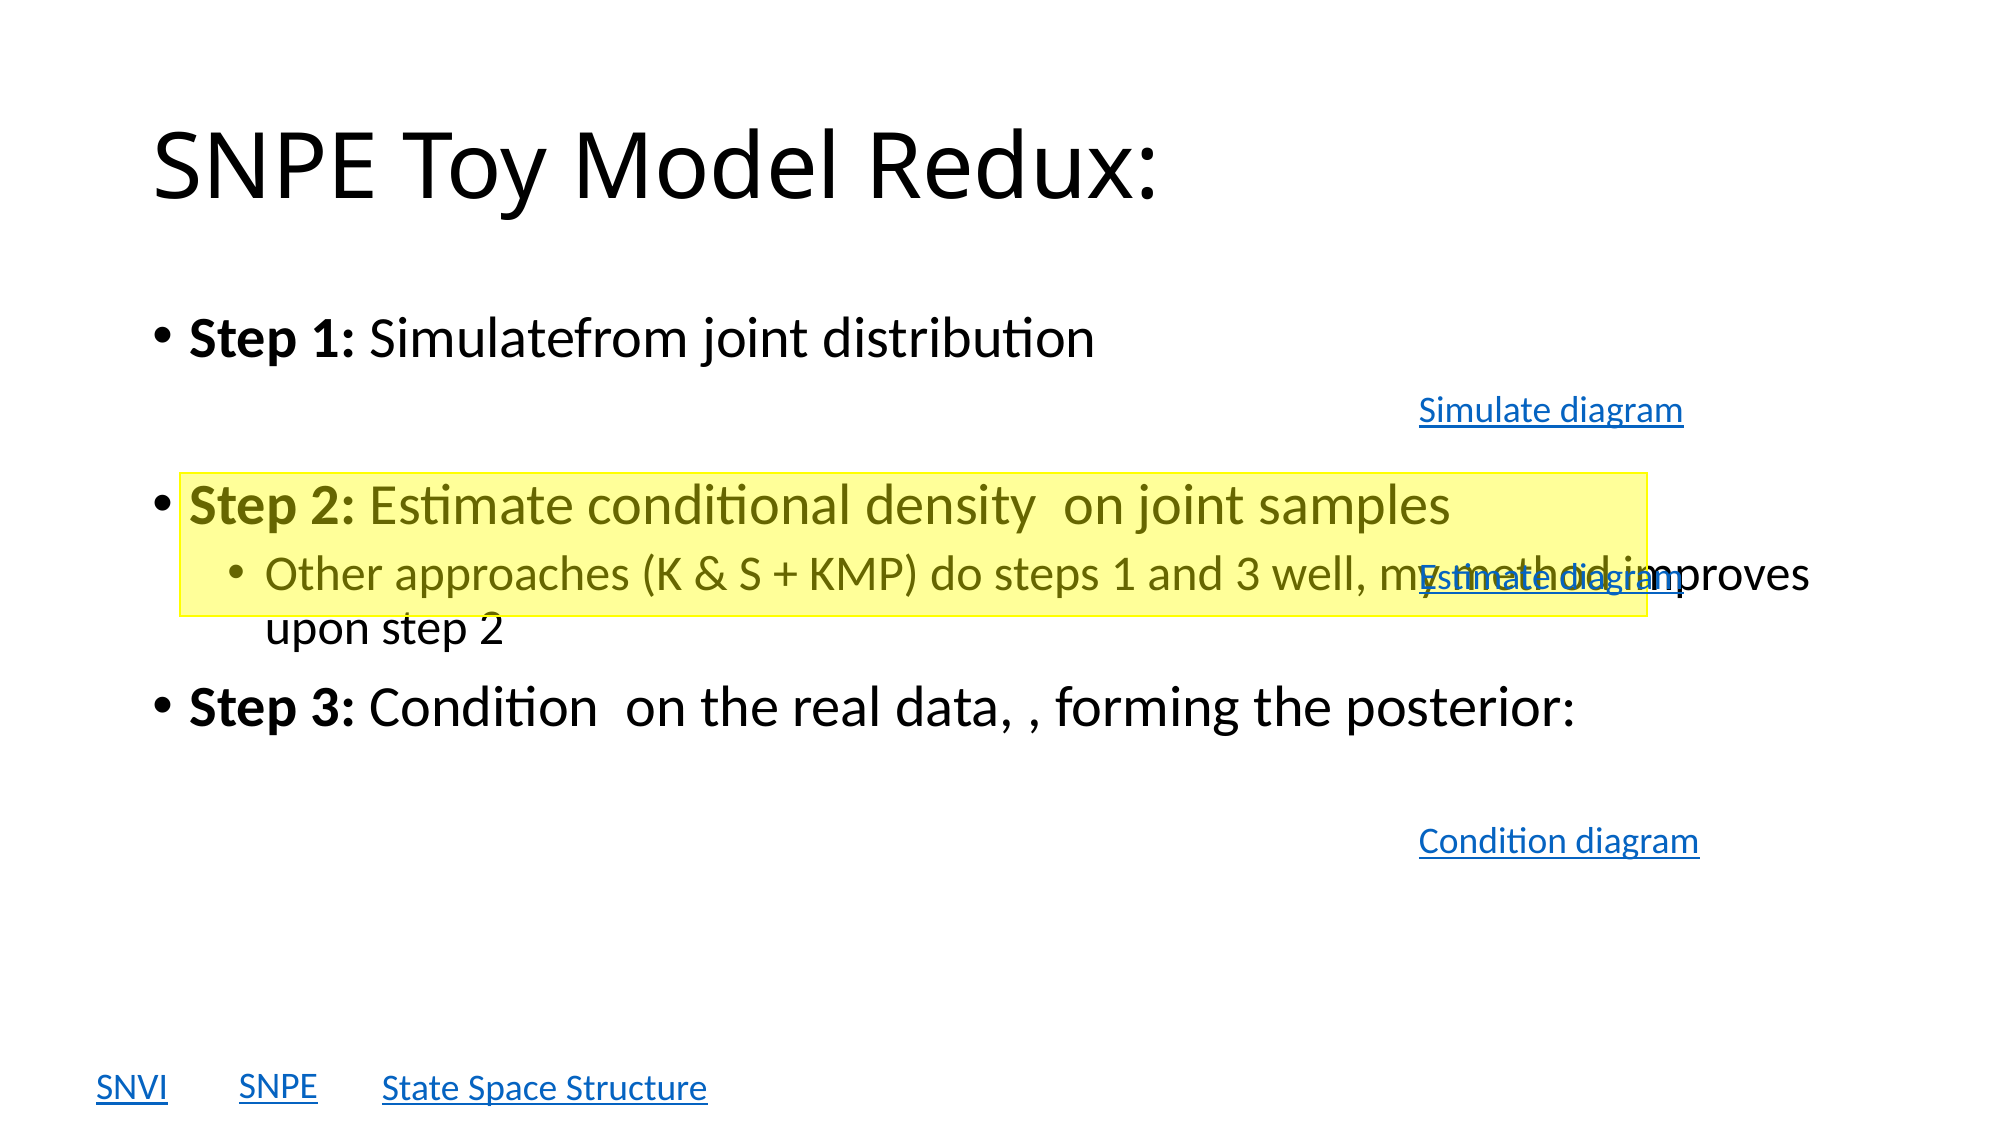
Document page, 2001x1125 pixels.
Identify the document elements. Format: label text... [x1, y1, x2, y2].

text_box Simulate diagram [1404, 377, 1750, 438]
text_box SNVI [81, 1054, 1082, 1115]
text_box Estimate diagram [1404, 544, 1750, 604]
text_box SNPE [224, 1054, 358, 1114]
text_box Condition diagram [1404, 809, 1750, 869]
text_box State Space Structure [367, 1055, 739, 1115]
text_box [179, 472, 1648, 617]
